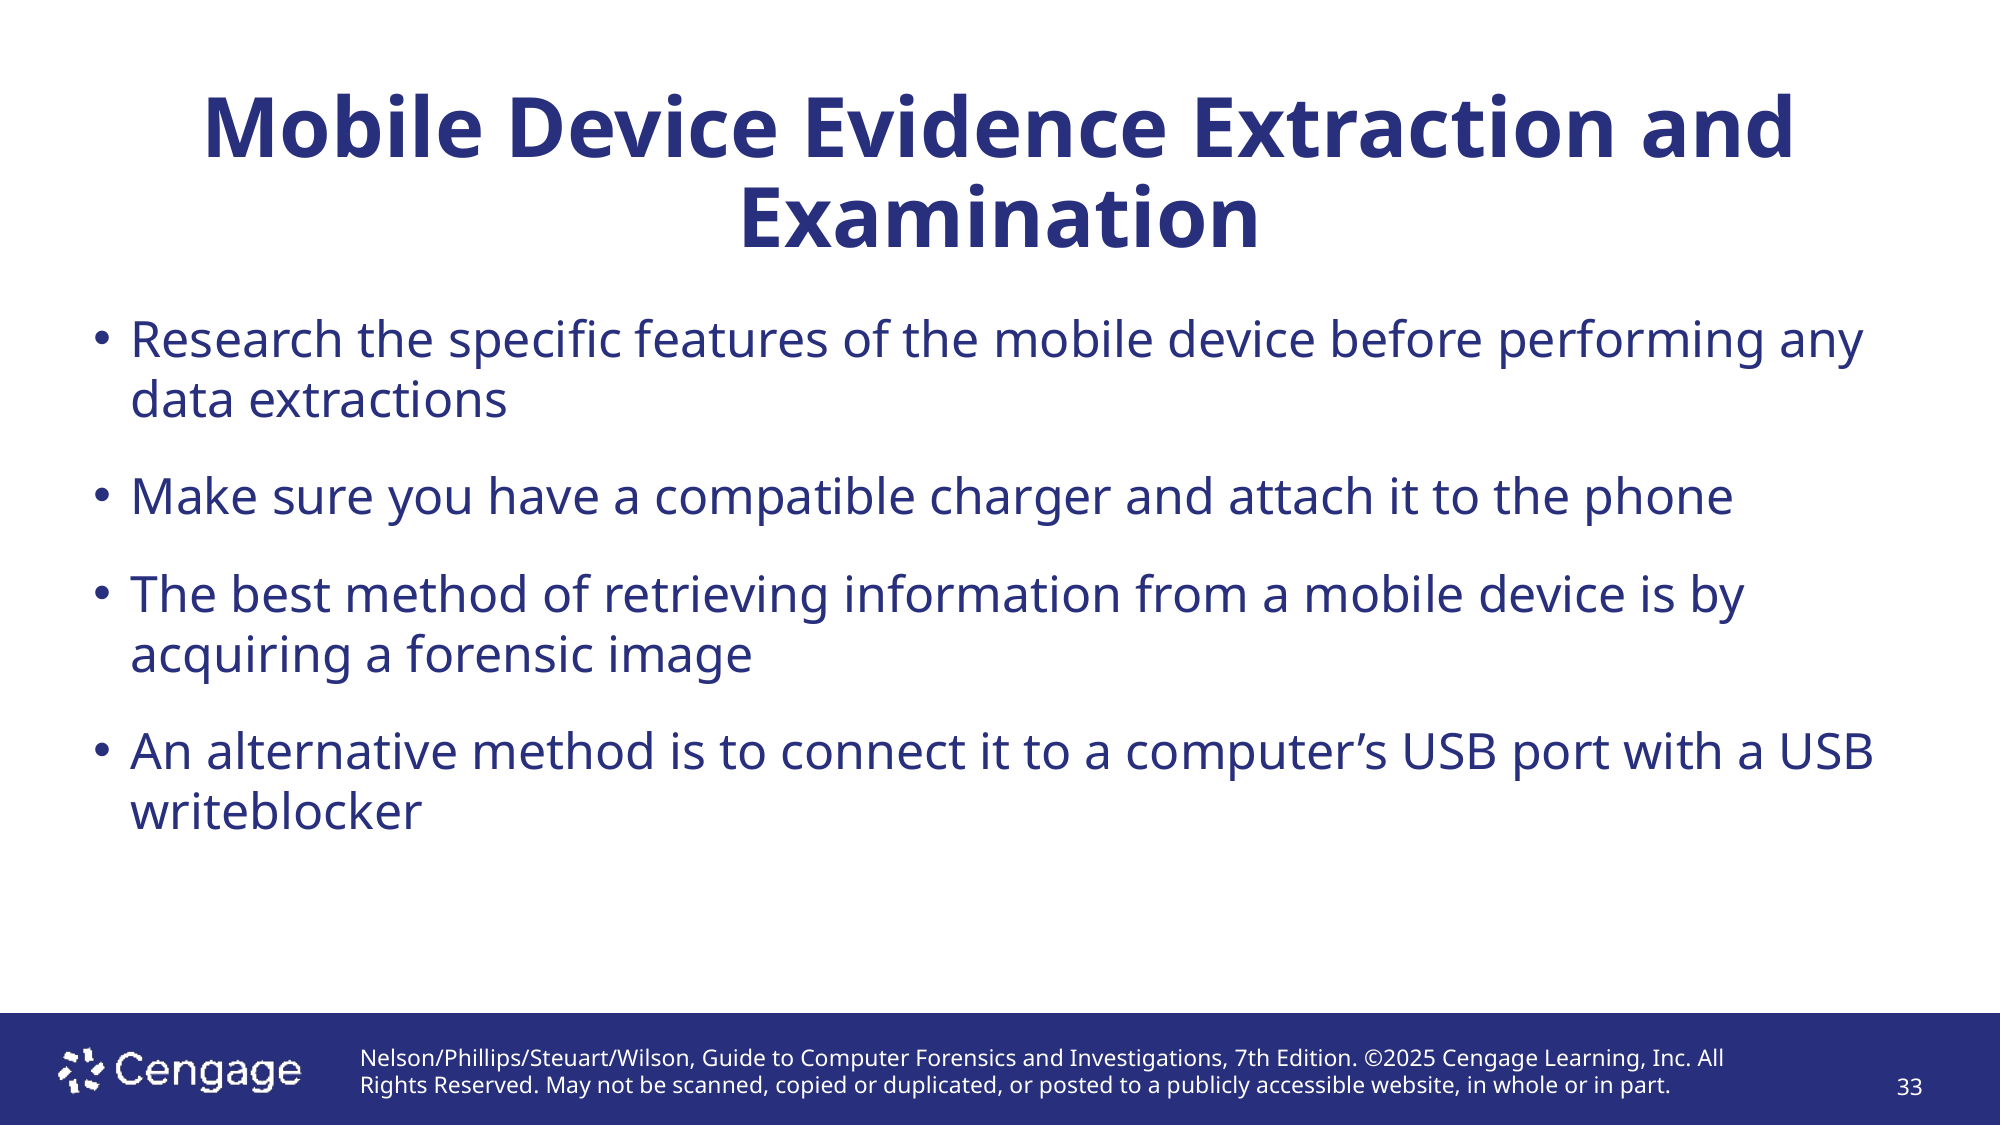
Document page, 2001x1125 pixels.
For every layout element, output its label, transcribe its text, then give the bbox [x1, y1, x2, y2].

list Research the specific features of the mobile device before performing any data extractions Make sure you have a compatible charger and attach it to the phone The best method of retrieving information from a mobile device is by acquiring a forensic image An alternative method is to connect it to a computer’s USB port with a USB writeblocker [78, 299, 1923, 1014]
title Mobile Device Evidence Extraction and Examination [78, 77, 1923, 278]
picture [30, 1020, 329, 1122]
